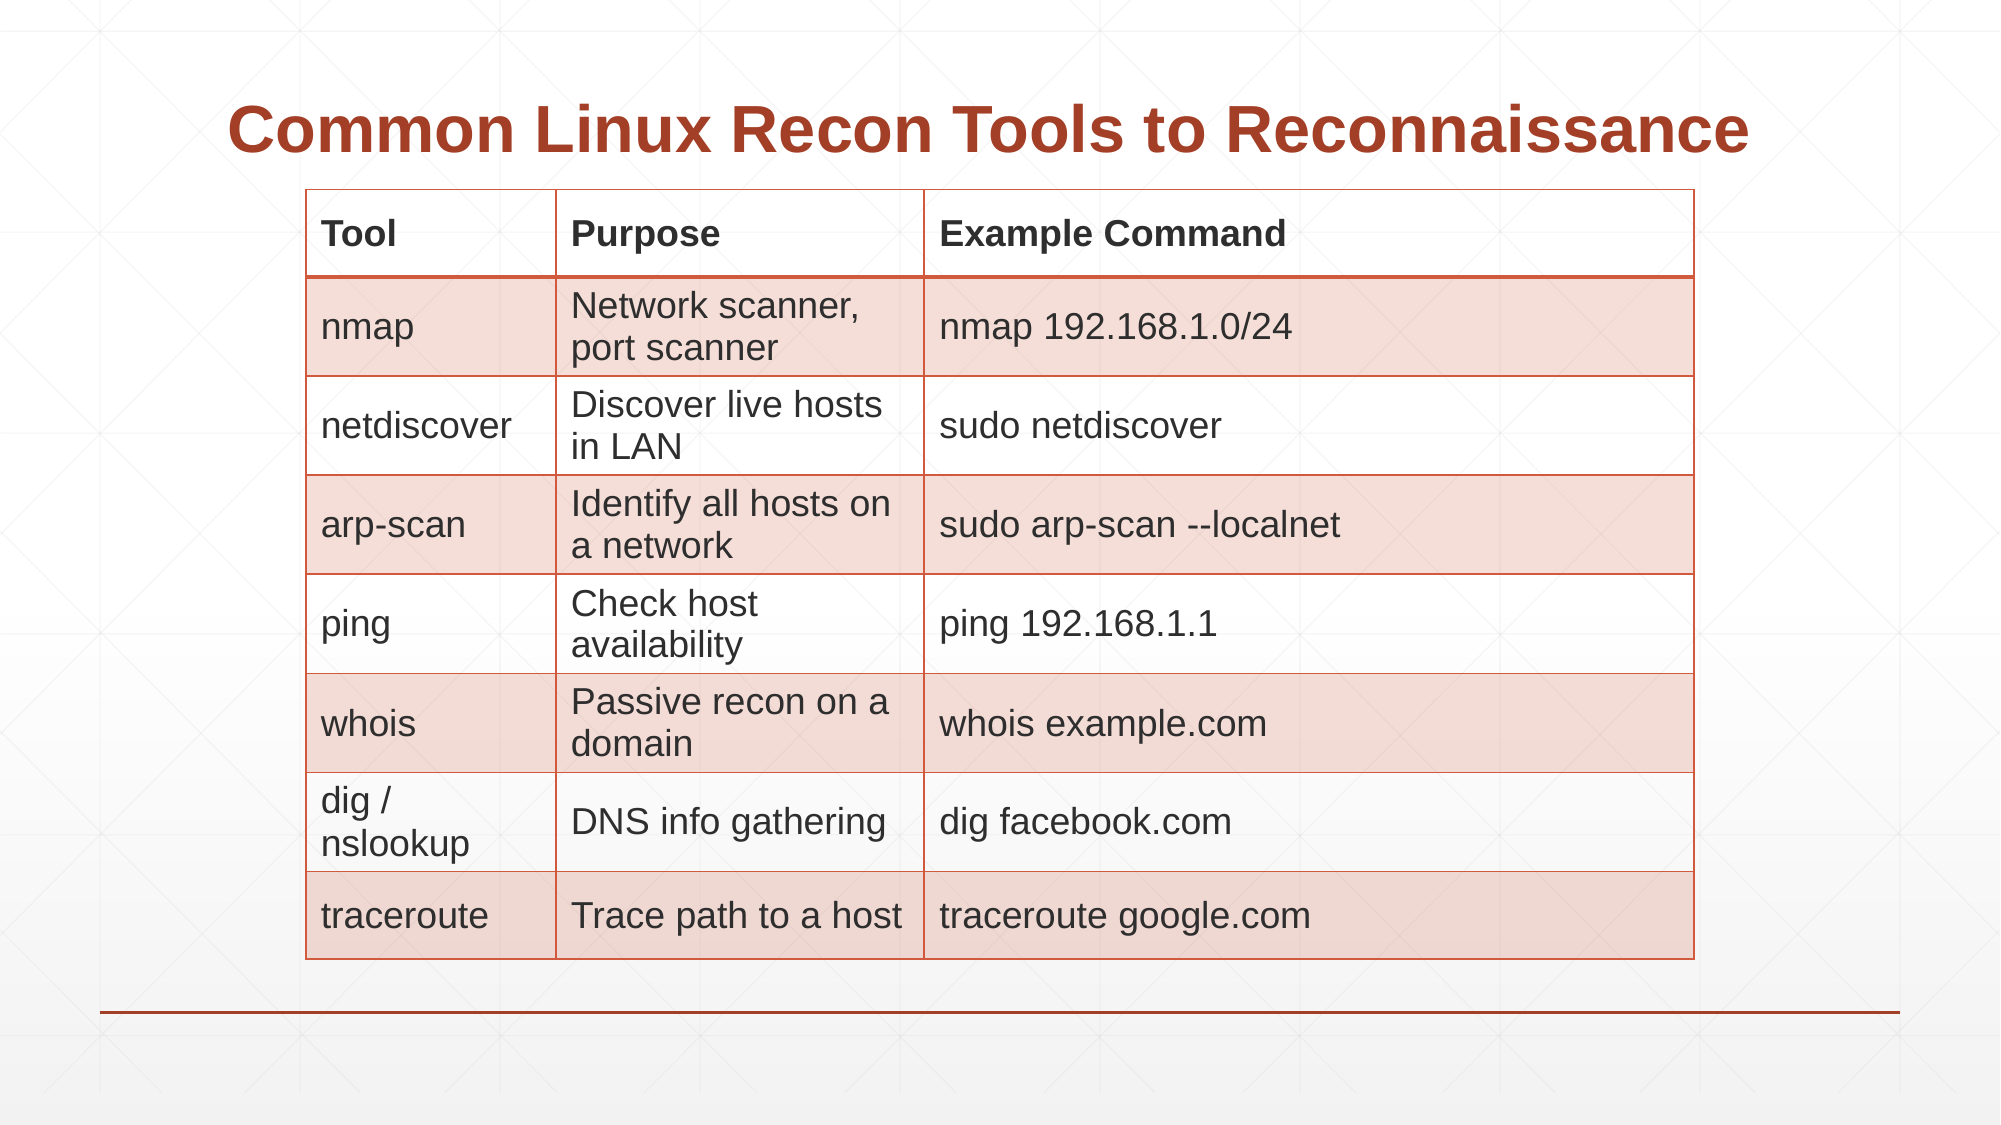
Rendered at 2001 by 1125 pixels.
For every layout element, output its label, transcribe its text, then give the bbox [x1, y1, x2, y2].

table_cell Discover live hosts in LAN [557, 377, 923, 474]
table_cell whois [307, 674, 555, 772]
table_cell arp-scan [307, 476, 555, 573]
title Common Linux Recon Tools to Reconnaissance [212, 0, 1788, 175]
table_cell dig facebook.com [925, 773, 1693, 871]
table_cell ping [307, 575, 555, 673]
table_header Purpose [557, 190, 923, 275]
table_cell DNS info gathering [557, 773, 923, 871]
table_cell Network scanner, port scanner [557, 279, 923, 375]
table_cell nmap 192.168.1.0/24 [925, 279, 1693, 375]
table_cell ping 192.168.1.1 [925, 575, 1693, 673]
table_cell Passive recon on a domain [557, 674, 923, 772]
table_cell Trace path to a host [557, 872, 923, 958]
table_cell dig / nslookup [307, 773, 555, 871]
table_header Tool [307, 190, 555, 275]
table_cell sudo arp-scan --localnet [925, 476, 1693, 573]
table_cell traceroute google.com [925, 872, 1693, 958]
table_header Example Command [925, 190, 1693, 275]
table_cell Identify all hosts on a network [557, 476, 923, 573]
table_cell nmap [307, 279, 555, 375]
table_cell whois example.com [925, 674, 1693, 772]
table_cell netdiscover [307, 377, 555, 474]
table_cell traceroute [307, 872, 555, 958]
table_cell Check host availability [557, 575, 923, 673]
table_cell sudo netdiscover [925, 377, 1693, 474]
